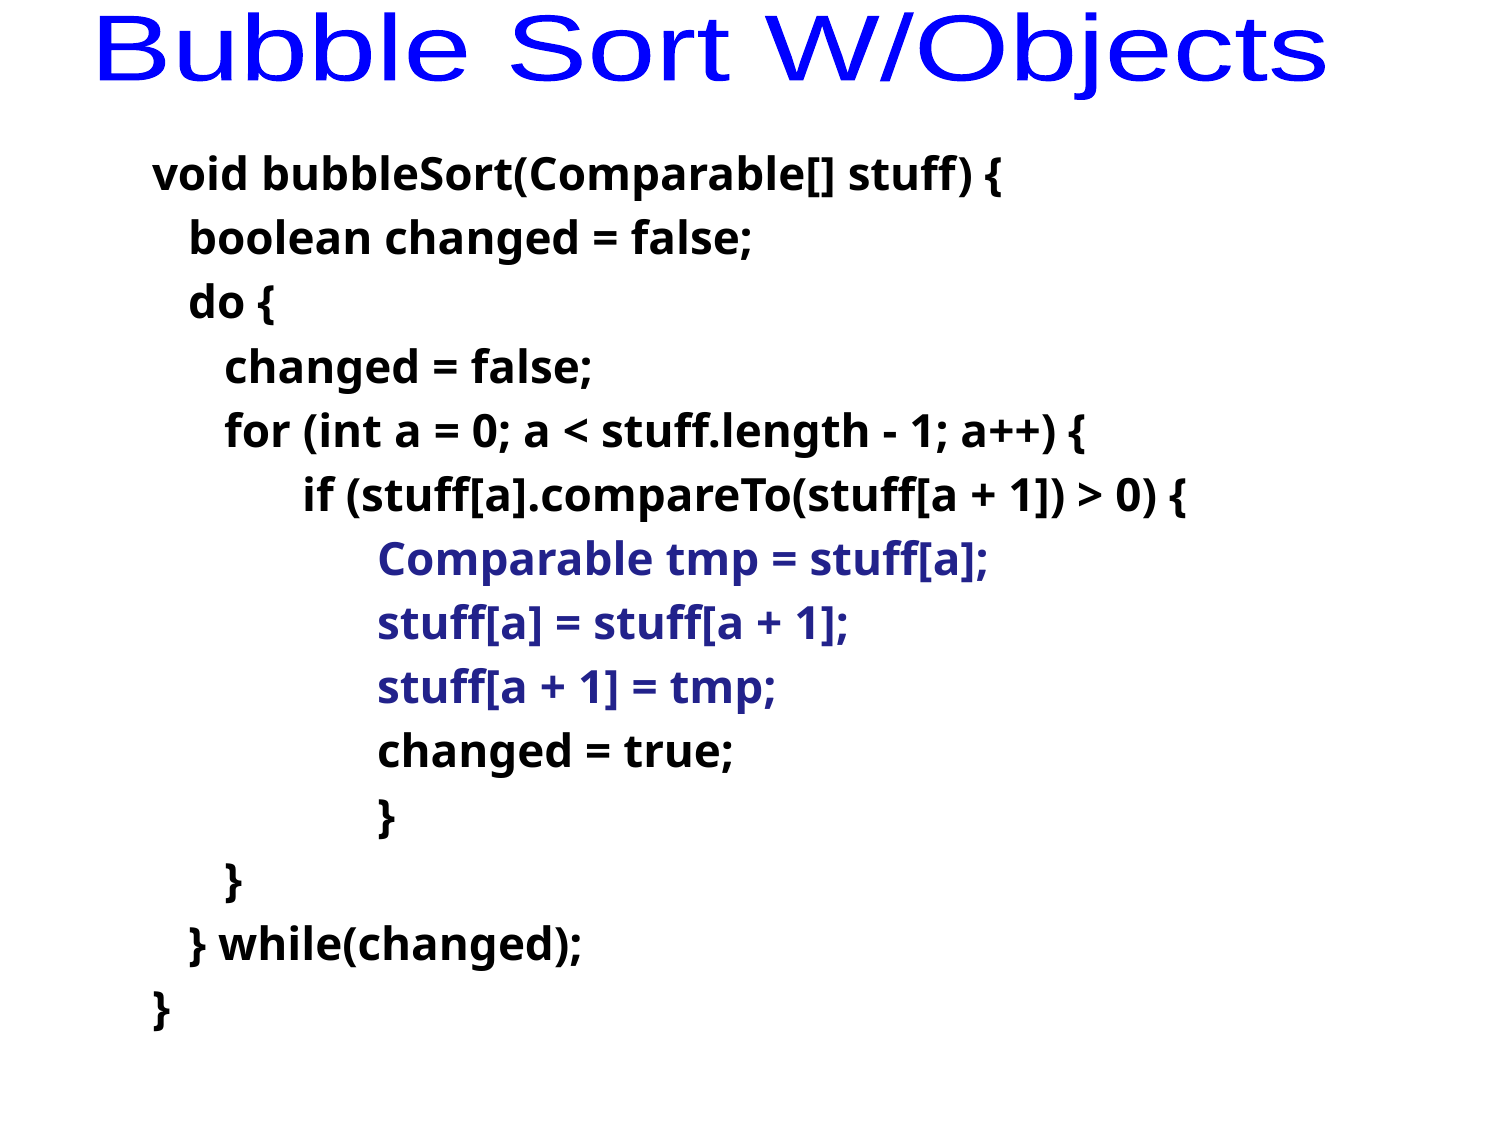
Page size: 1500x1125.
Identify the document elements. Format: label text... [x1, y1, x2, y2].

text_box void bubbleSort(Comparable[] stuff) { boolean changed = false; do { changed = false; for (int a = 0; a < stuff.length - 1; a++) { if (stuff[a].compareTo(stuff[a + 1]) > 0) { Comparable tmp = stuff[a]; stuff[a] = stuff[a + 1]; stuff[a + 1] = tmp; changed = true; } } } while(changed); } [137, 137, 1475, 1041]
